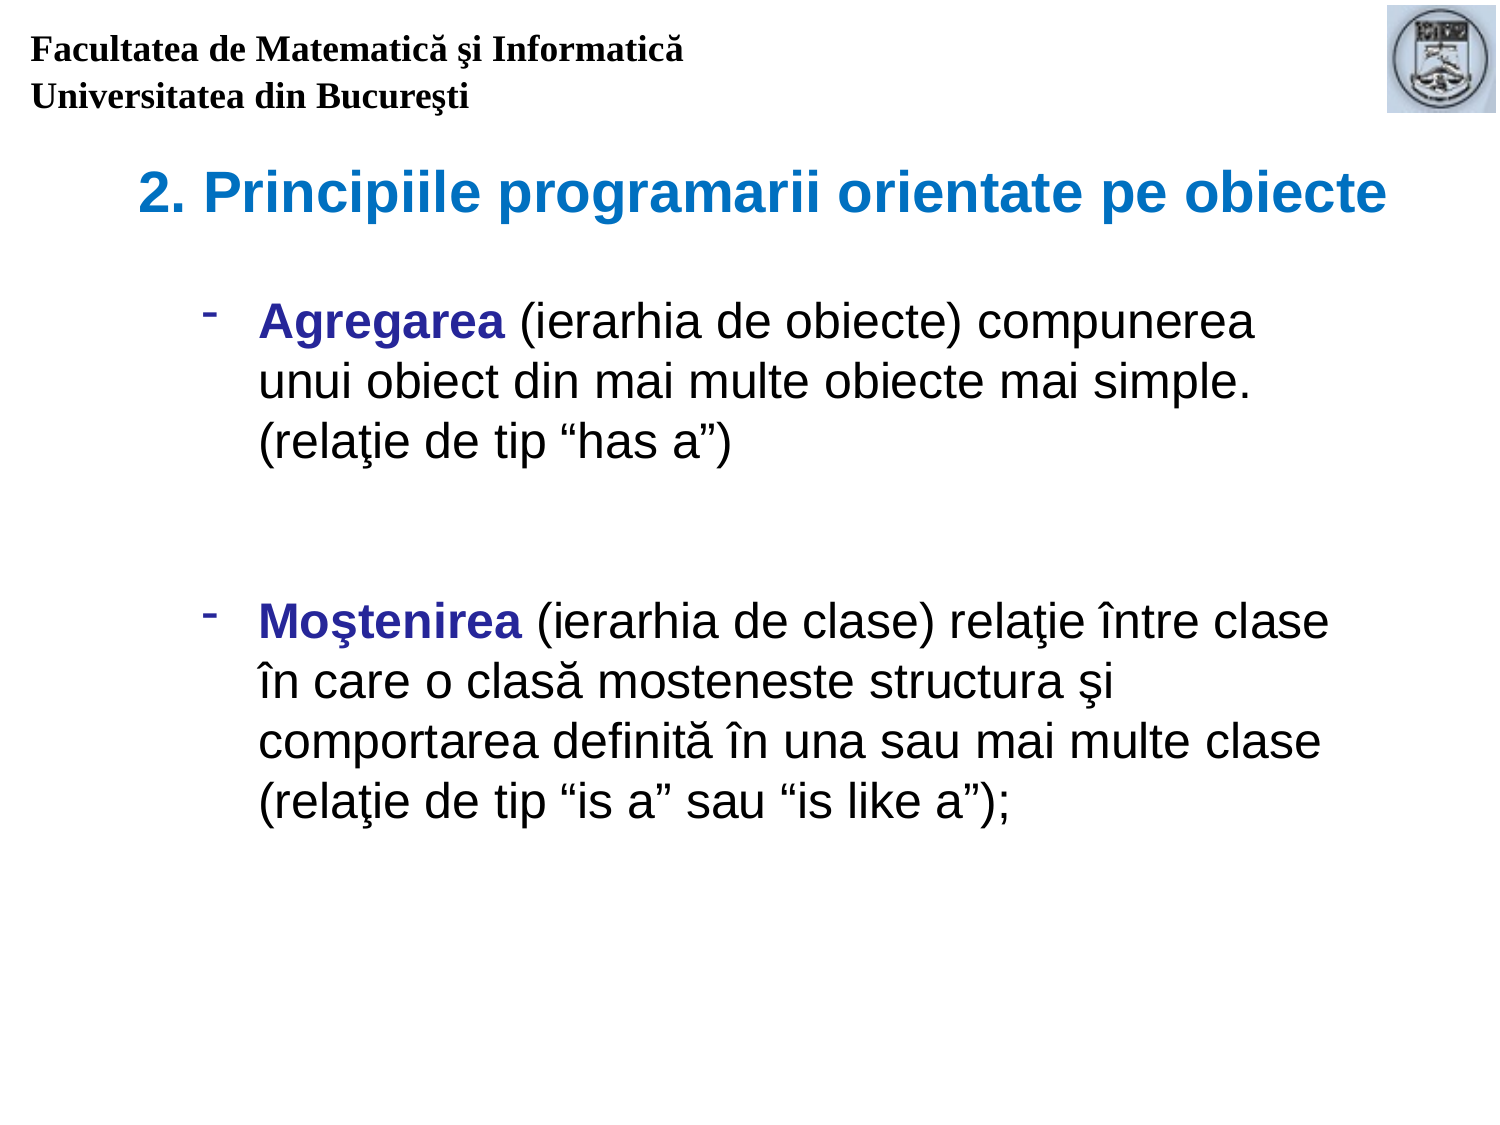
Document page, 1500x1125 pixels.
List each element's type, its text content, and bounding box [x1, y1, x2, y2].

text_box Agregarea (ierarhia de obiecte) compunerea unui obiect din mai multe obiecte mai simple. (relaţie de tip “has a”) Moştenirea (ierarhia de clase) relaţie între clase în care o clasă mosteneste structura şi comportarea definită în una sau mai multe clase (relaţie de tip “is a” sau “is like a”); [176, 281, 1375, 844]
text_box 2. Principiile programarii orientate pe obiecte [125, 112, 1450, 211]
text_box Facultatea de Matematică şi Informatică Universitatea din Bucureşti [13, 13, 841, 123]
picture [1387, 4, 1496, 113]
